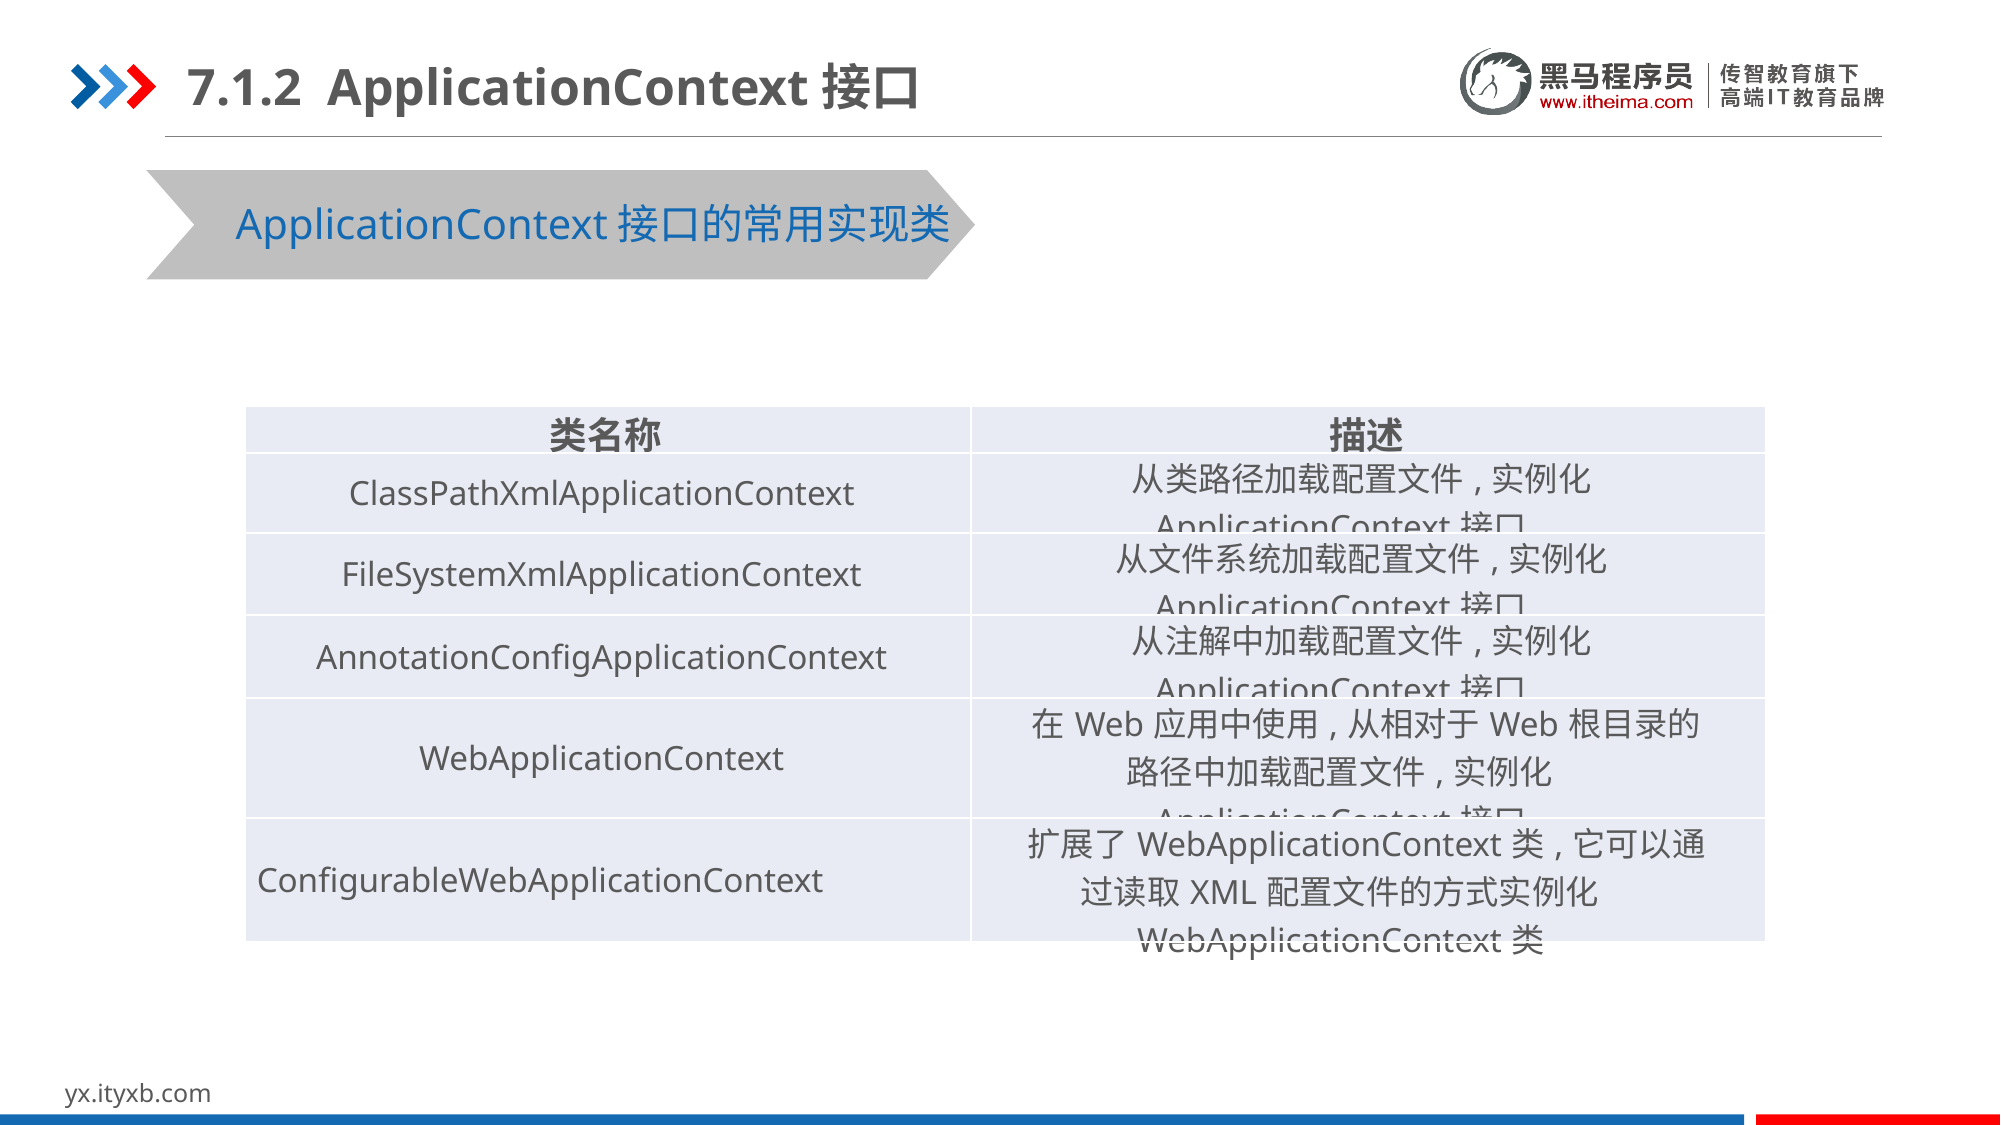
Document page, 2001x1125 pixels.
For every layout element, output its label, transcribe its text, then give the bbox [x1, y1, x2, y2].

table_cell 扩展了WebApplicationContext类,它可以通过读取XML配置文件的方式实例化WebApplicationContext类 [972, 819, 1765, 941]
table_header 描述 [972, 407, 1765, 452]
text_box ApplicationContext接口的常用实现类 [220, 190, 967, 256]
picture [1460, 48, 1887, 115]
table_cell 从文件系统加载配置文件,实例化ApplicationContext接口 [972, 534, 1765, 614]
table_cell 从注解中加载配置文件,实例化ApplicationContext接口 [972, 616, 1765, 697]
table_header 类名称 [246, 407, 970, 452]
table_cell 从类路径加载配置文件,实例化ApplicationContext接口 [972, 454, 1765, 532]
text_box [146, 170, 948, 280]
table_cell ConfigurableWebApplicationContext [246, 819, 970, 941]
text_box [967, 215, 976, 234]
table_cell FileSystemXmlApplicationContext [246, 534, 970, 614]
text_box 7.1.2 ApplicationContext接口 [187, 43, 975, 127]
table_cell AnnotationConfigApplicationContext [246, 616, 970, 697]
table_cell WebApplicationContext [246, 699, 970, 817]
table_cell ClassPathXmlApplicationContext [246, 454, 970, 532]
table_cell 在Web应用中使用,从相对于Web根目录的路径中加载配置文件,实例化ApplicationContext接口 [972, 699, 1765, 817]
